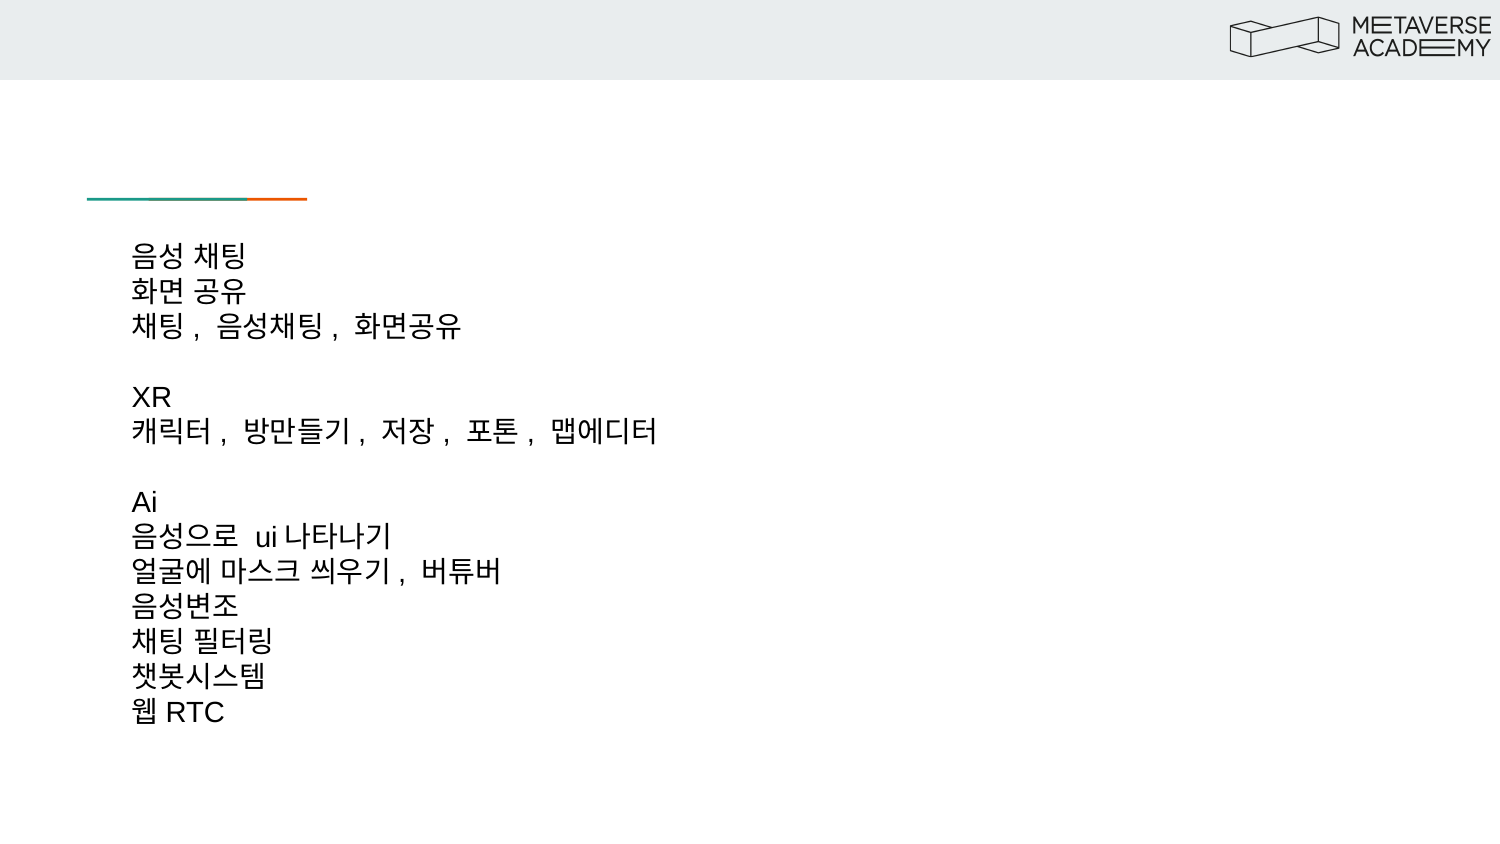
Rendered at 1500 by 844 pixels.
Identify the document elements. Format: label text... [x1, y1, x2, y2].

picture [1229, 15, 1491, 58]
text_box 음성 채팅 화면 공유 채팅, 음성채팅, 화면공유 XR 캐릭터, 방만들기, 저장, 포톤, 맵에디터 Ai 음성으로 ui나타나기 얼굴에 마스크 씌우기, 버튜버 음성변조 채팅 필터링 챗봇시스템 웹RTC [116, 230, 867, 736]
